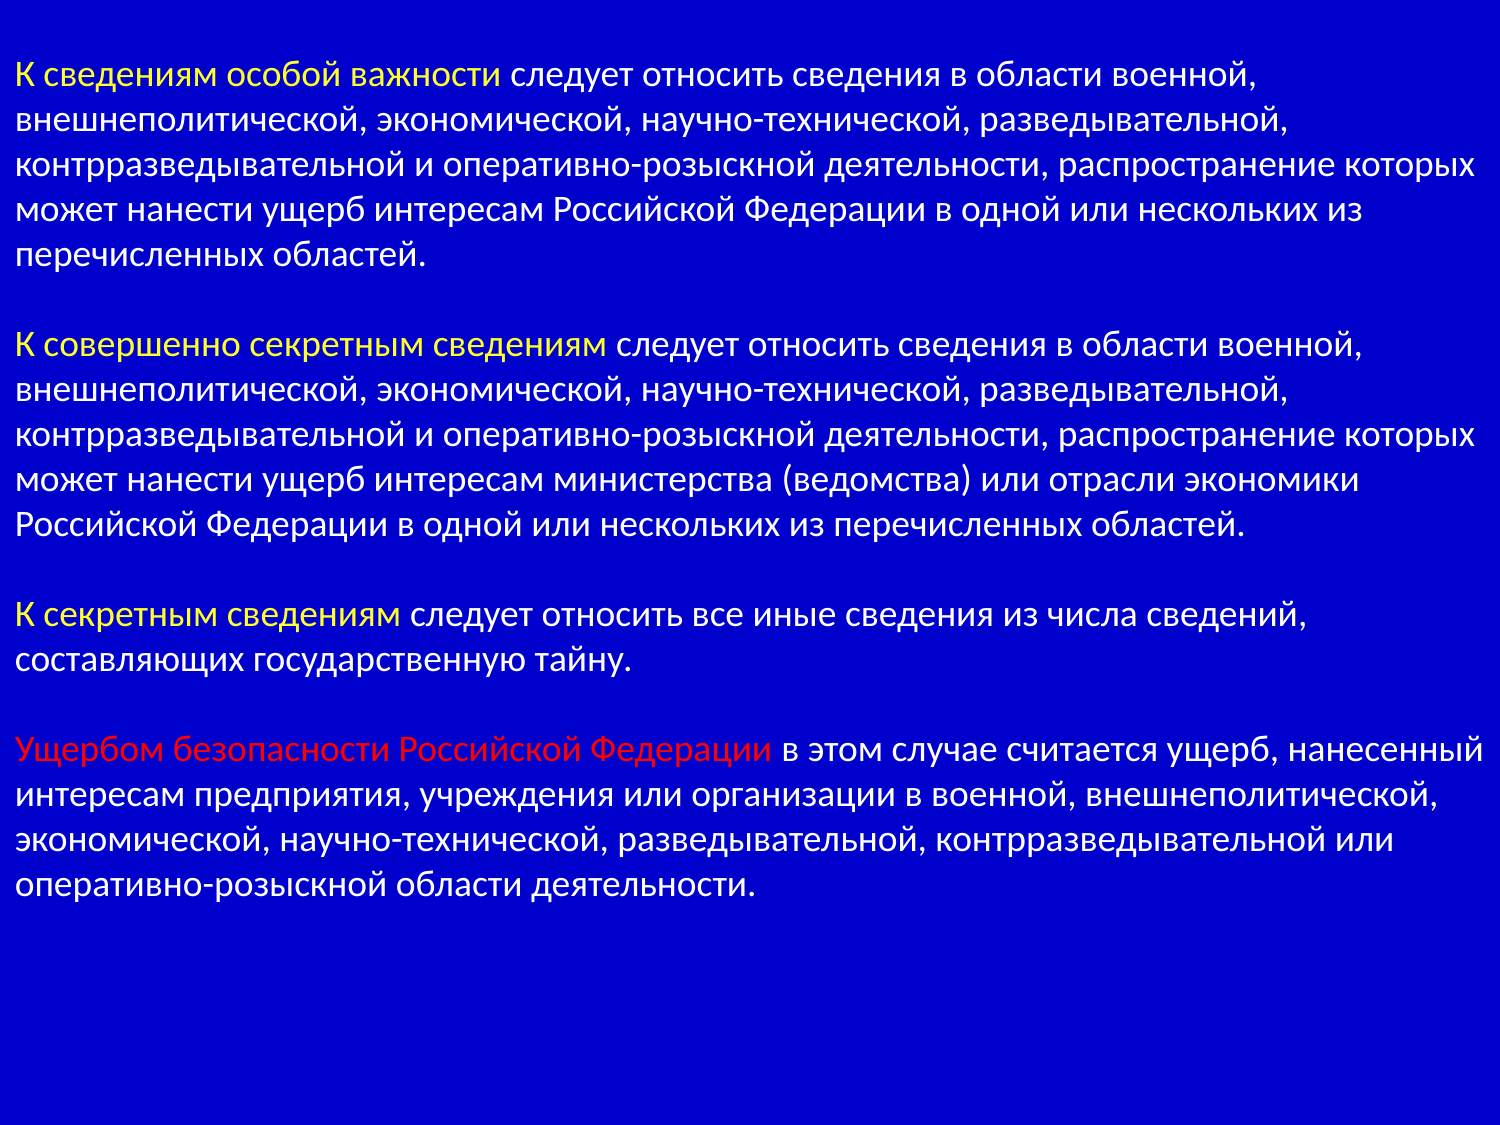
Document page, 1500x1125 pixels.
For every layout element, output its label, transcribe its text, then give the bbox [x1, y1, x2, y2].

text_box К сведениям особой важности следует относить сведения в области военной, внешнеполитической, экономической, научно-технической, разведывательной, контрразведывательной и оперативно-розыскной деятельности, распространение которых может нанести ущерб интересам Российской Федерации в одной или нескольких из перечисленных областей. К совершенно секретным сведениям следует относить сведения в области военной, внешнеполитической, экономической, научно-технической, разведывательной, контрразведывательной и оперативно-розыскной деятельности, распространение которых может нанести ущерб интересам министерства (ведомства) или отрасли экономики Российской Федерации в одной или нескольких из перечисленных областей. К секретным сведениям следует относить все иные сведения из числа сведений, составляющих государственную тайну. Ущербом безопасности Российской Федерации в этом случае считается ущерб, нанесенный интересам предприятия, учреждения или организации в военной, внешнеполитической, экономической, научно-технической, разведывательной, контрразведывательной или оперативно-розыскной области деятельности. [0, 41, 1500, 912]
